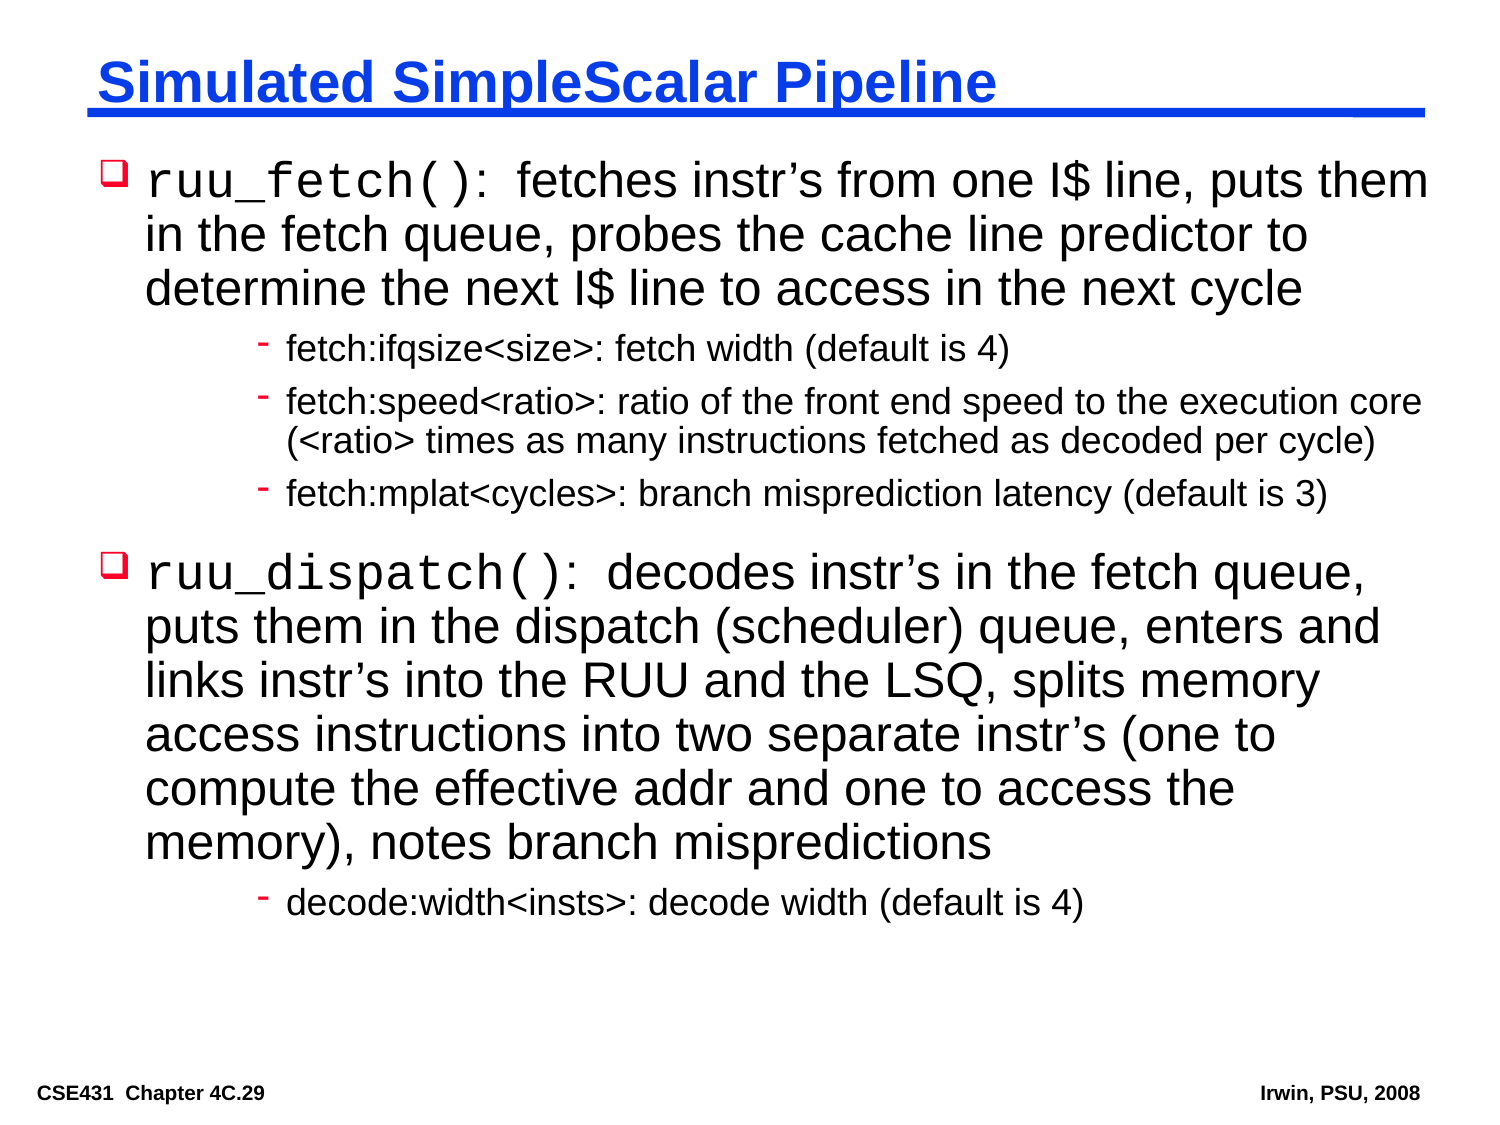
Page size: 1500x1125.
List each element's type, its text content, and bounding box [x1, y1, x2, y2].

list ruu_fetch(): fetches instr’s from one I$ line, puts them in the fetch queue, probes the cache line predictor to determine the next I$ line to access in the next cycle fetch:ifqsize<size>: fetch width (default is 4) fetch:speed<ratio>: ratio of the front end speed to the execution core (<ratio> times as many instructions fetched as decoded per cycle) fetch:mplat<cycles>: branch misprediction latency (default is 3) ruu_dispatch(): decodes instr’s in the fetch queue, puts them in the dispatch (scheduler) queue, enters and links instr’s into the RUU and the LSQ, splits memory access instructions into two separate instr’s (one to compute the effective addr and one to access the memory), notes branch mispredictions decode:width<insts>: decode width (default is 4) [86, 149, 1451, 996]
title Simulated SimpleScalar Pipeline [86, 49, 1426, 120]
